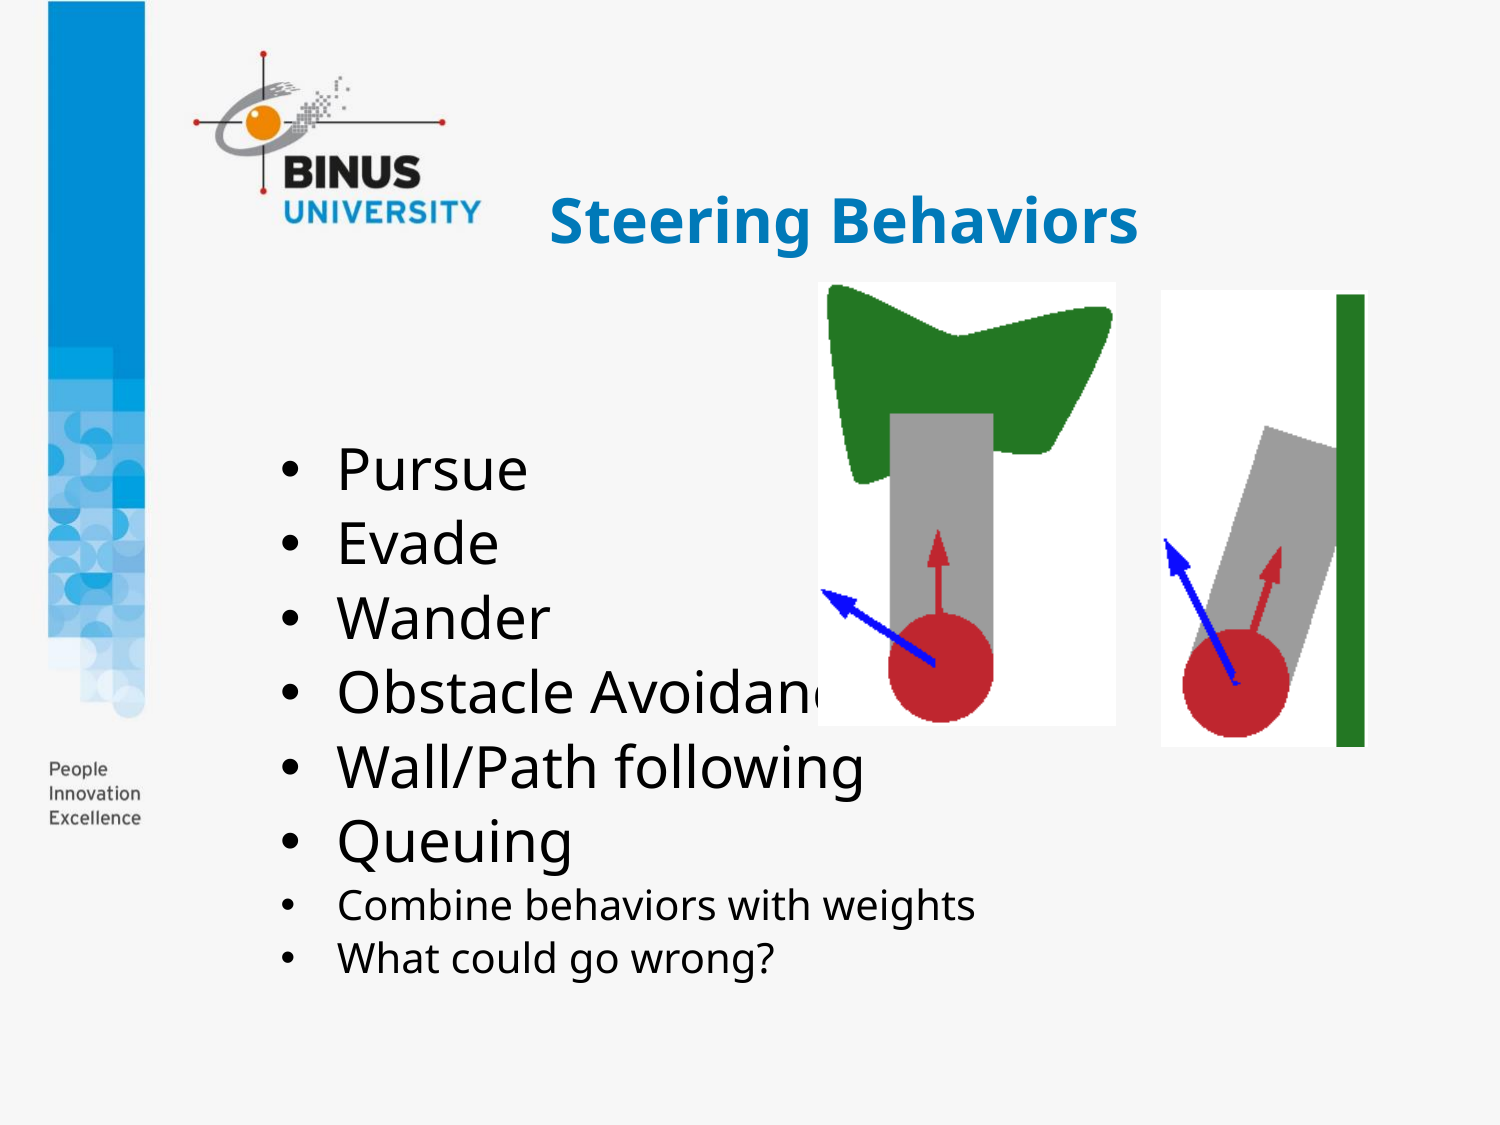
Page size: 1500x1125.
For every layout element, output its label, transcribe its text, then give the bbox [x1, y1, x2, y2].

list Pursue Evade Wander Obstacle Avoidance Wall/Path following Queuing Combine behaviors with weights What could go wrong? [265, 432, 1425, 1005]
title Steering Behaviors [265, 125, 1425, 313]
picture [0, 0, 1500, 845]
